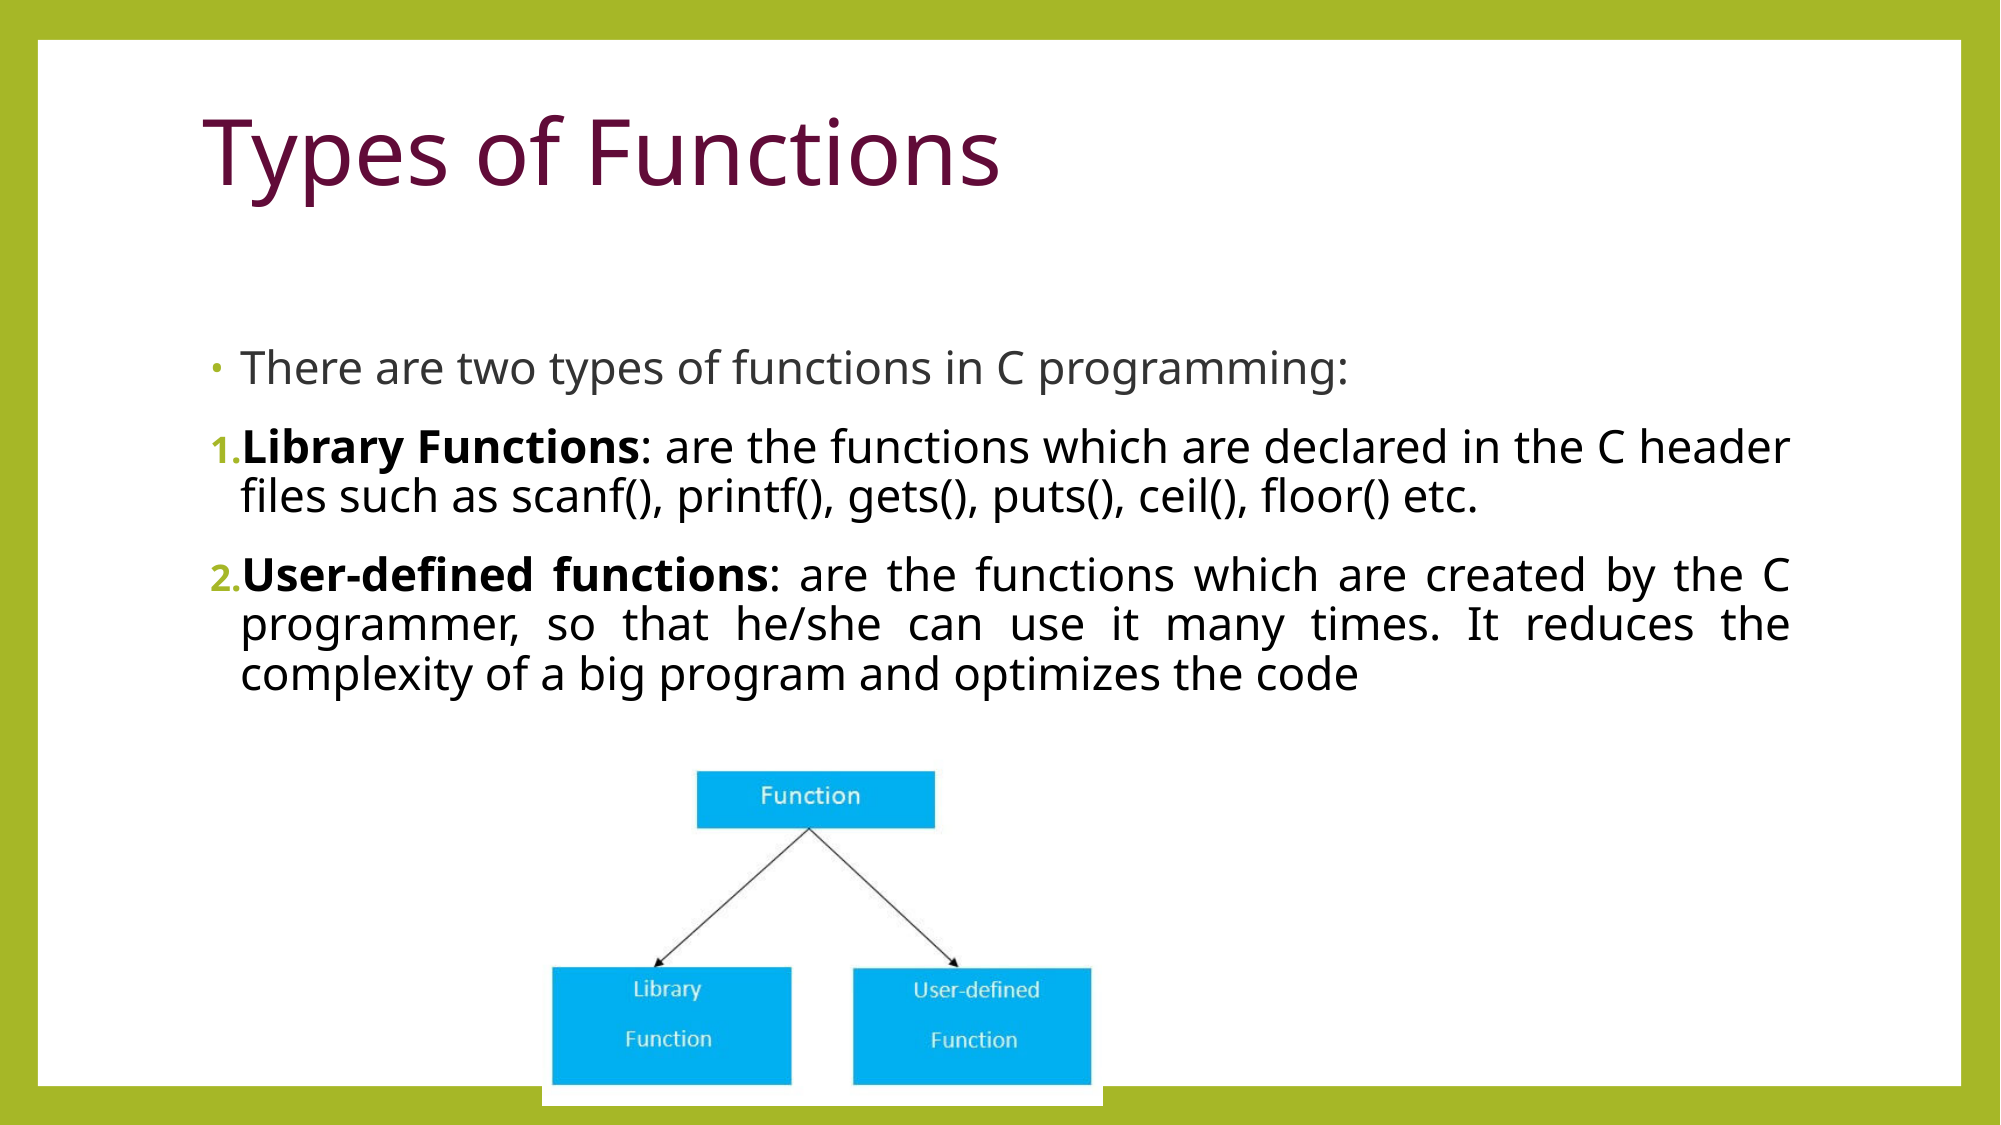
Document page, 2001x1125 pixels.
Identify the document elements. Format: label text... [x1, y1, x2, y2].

list There are two types of functions in C programming: Library Functions: are the functions which are declared in the C header files such as scanf(), printf(), gets(), puts(), ceil(), floor() etc. User-defined functions: are the functions which are created by the C programmer, so that he/she can use it many times. It reduces the complexity of a big program and optimizes the code [187, 337, 1808, 1000]
picture [542, 740, 1103, 1106]
title Types of Functions [187, 99, 1808, 323]
